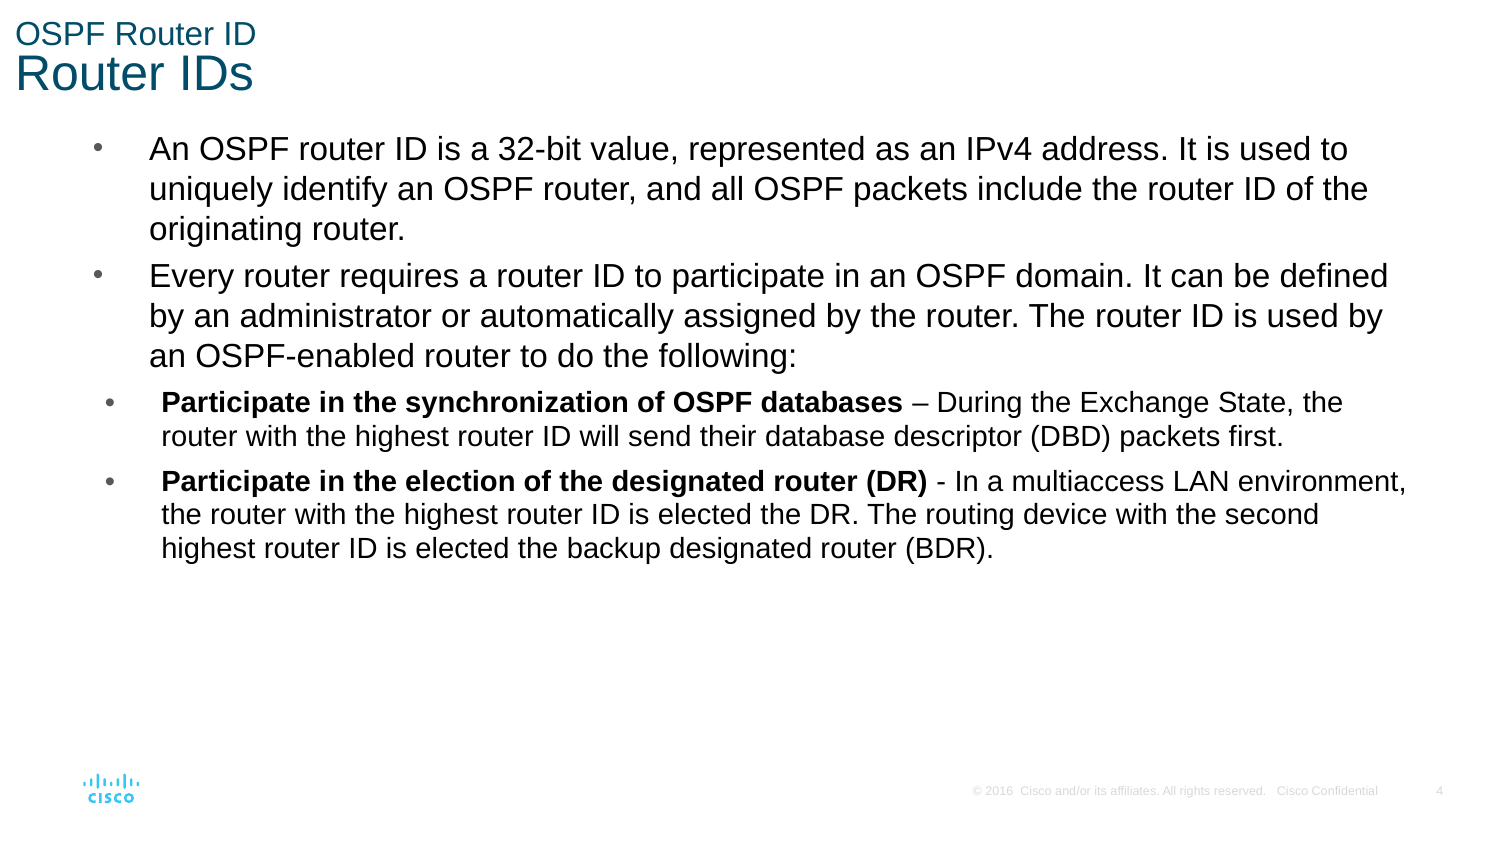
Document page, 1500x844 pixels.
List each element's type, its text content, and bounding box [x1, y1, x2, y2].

list An OSPF router ID is a 32-bit value, represented as an IPv4 address. It is used to uniquely identify an OSPF router, and all OSPF packets include the router ID of the originating router. Every router requires a router ID to participate in an OSPF domain. It can be defined by an administrator or automatically assigned by the router. The router ID is used by an OSPF-enabled router to do the following: Participate in the synchronization of OSPF databases – During the Exchange State, the router with the highest router ID will send their database descriptor (DBD) packets first. Participate in the election of the designated router (DR) - In a multiaccess LAN environment, the router with the highest router ID is elected the DR. The routing device with the second highest router ID is elected the backup designated router (BDR). [77, 120, 1437, 726]
title OSPF Router ID Router IDs [0, 0, 1369, 121]
